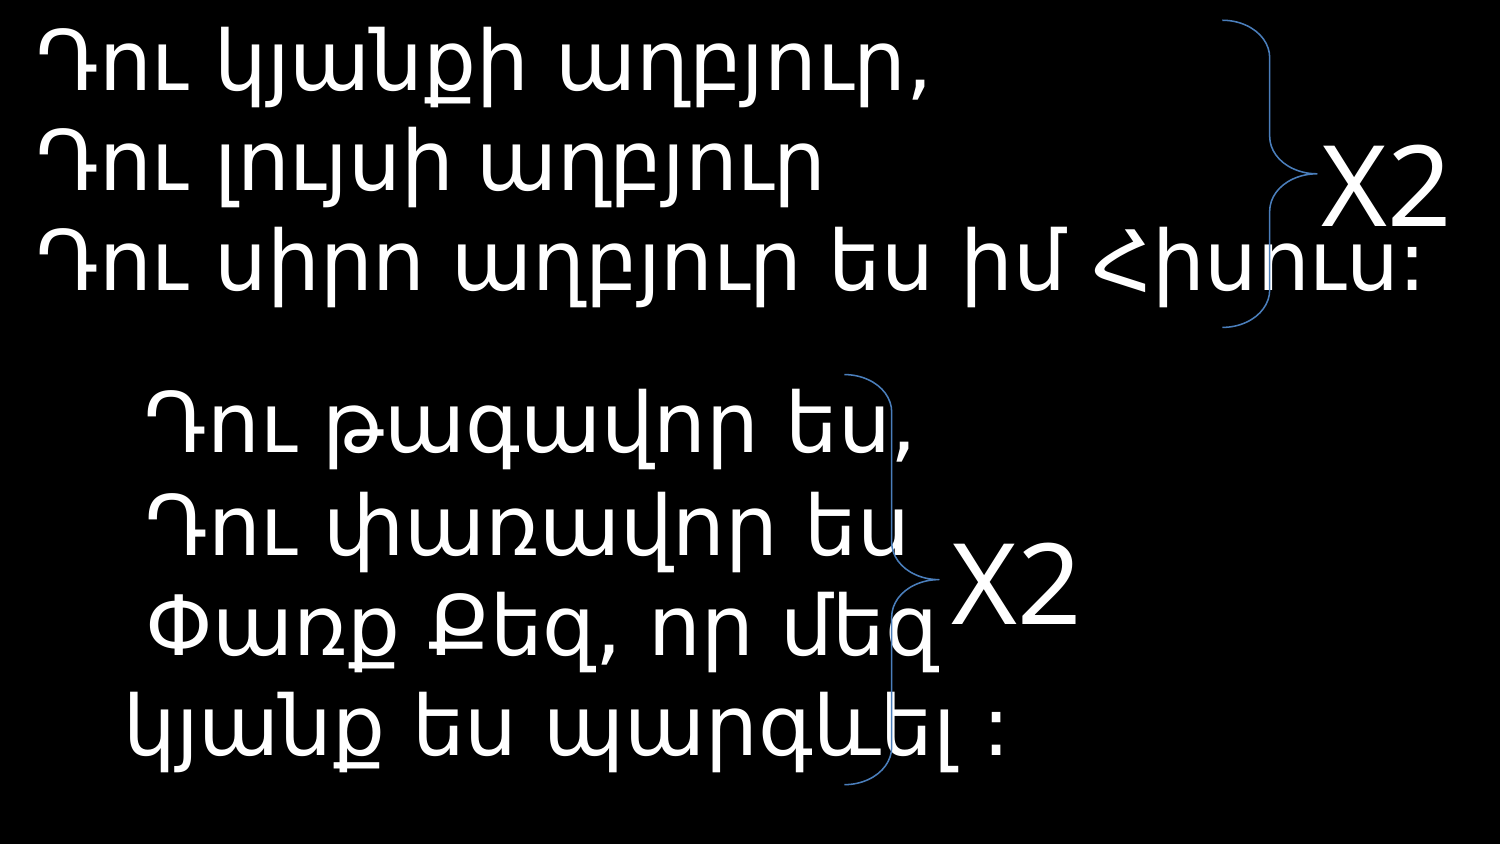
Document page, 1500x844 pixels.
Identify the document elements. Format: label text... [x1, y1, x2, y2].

text_box X2 [1273, 102, 1500, 261]
title Դու կյանքի աղբյուր, Դու լույսի աղբյուր Դու սիրո աղբյուր ես իմ Հիսուս: Դու թագավոր ես, Դու փառավոր ես Փառք Քեզ, որ մեզ կյանք ես պարգևել : [0, 0, 1500, 844]
text_box [1222, 19, 1273, 329]
text_box [844, 373, 903, 786]
text_box X2 [903, 500, 1130, 659]
